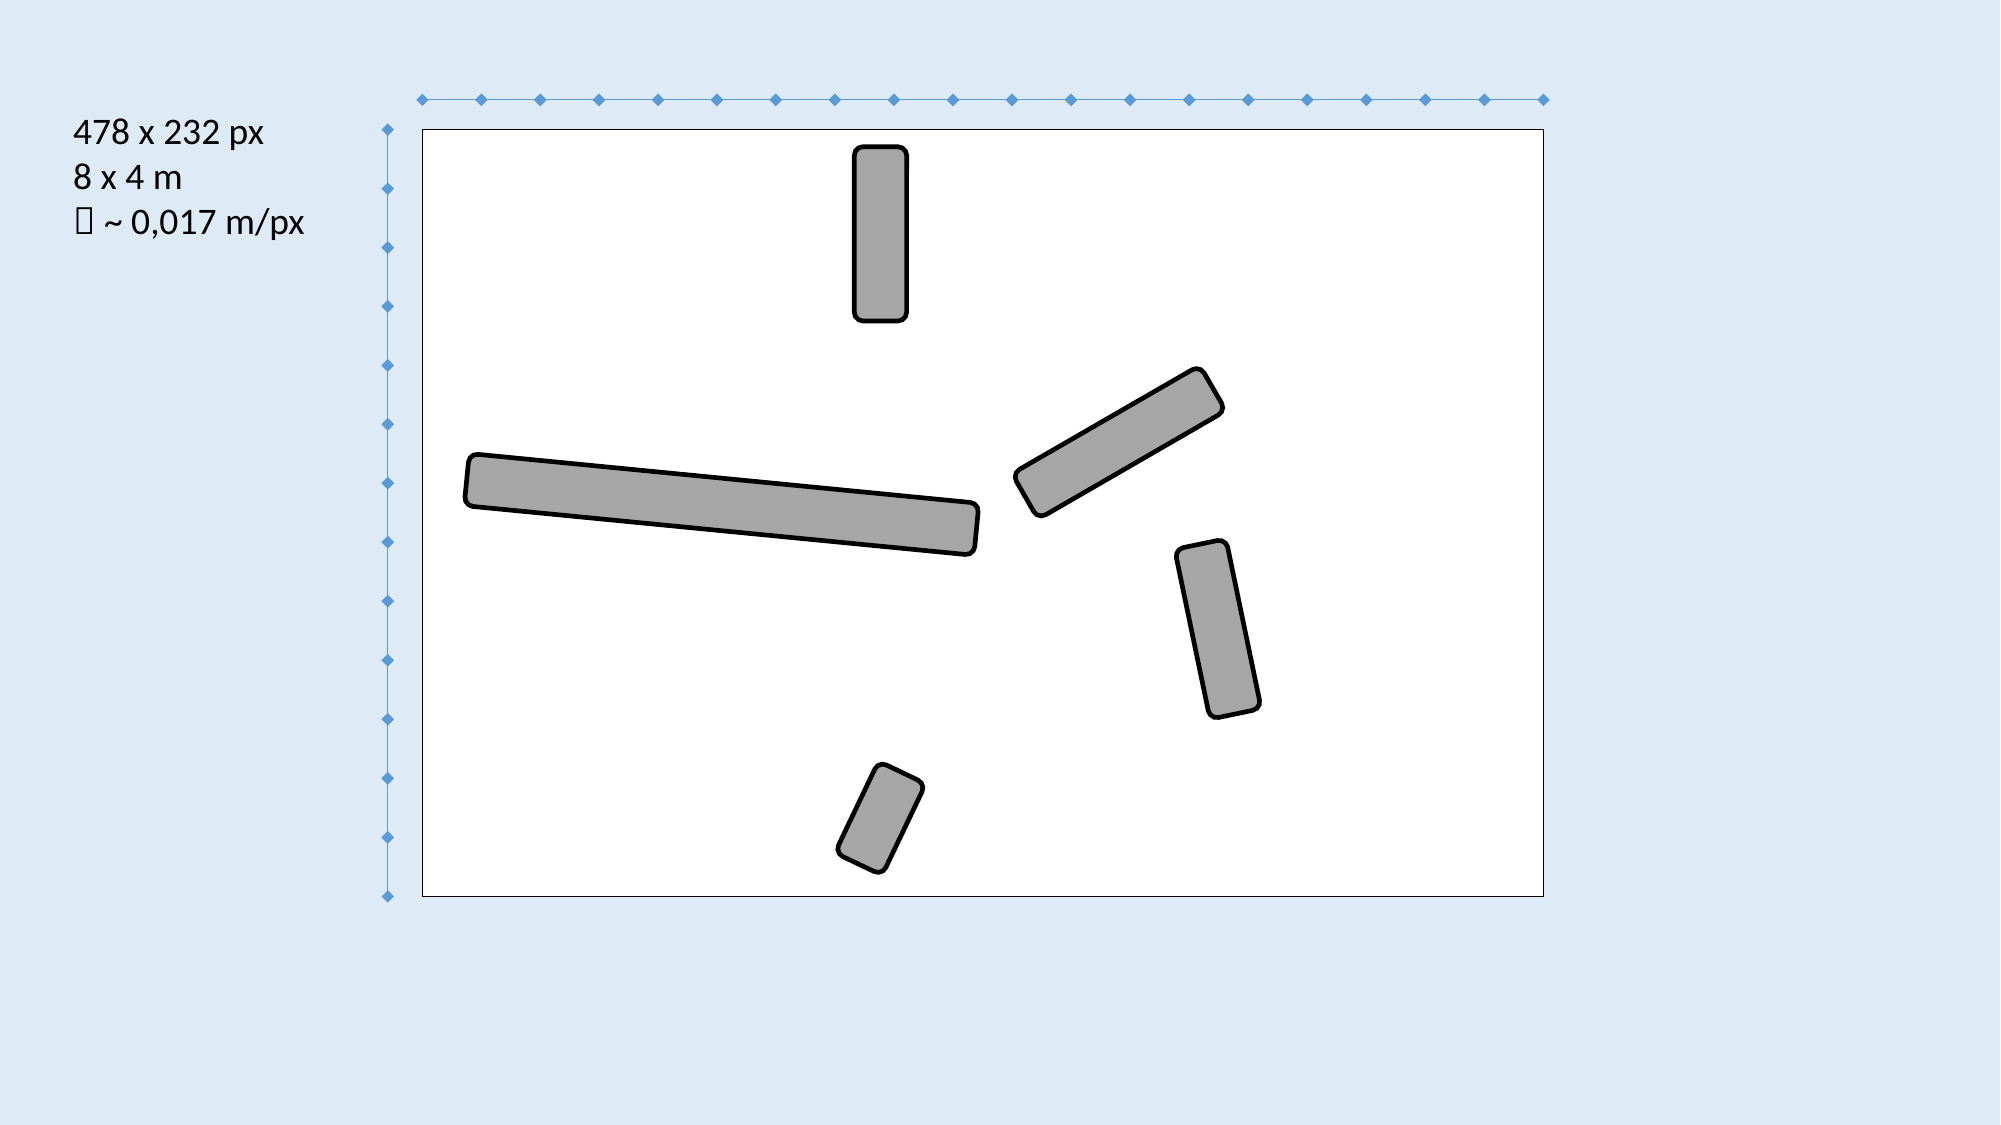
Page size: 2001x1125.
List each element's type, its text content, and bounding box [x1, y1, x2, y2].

text_box [853, 145, 908, 323]
text_box 478 x 232 px 8 x 4 m  ~ 0,017 m/px [58, 99, 320, 250]
text_box [463, 453, 980, 556]
text_box [836, 763, 924, 874]
text_box [421, 129, 1544, 897]
text_box [1175, 539, 1261, 719]
text_box [1014, 367, 1224, 517]
